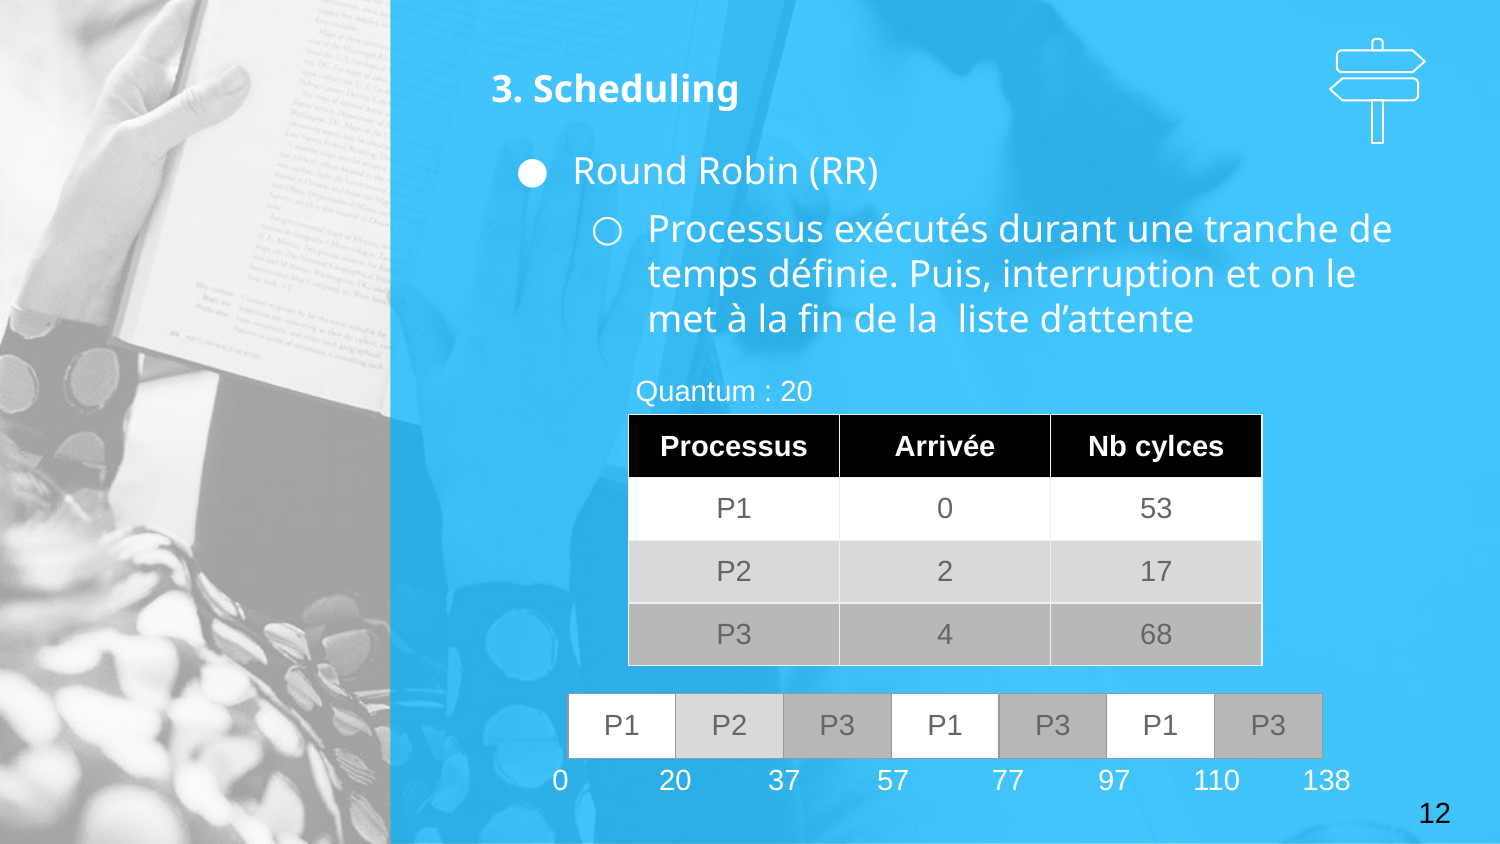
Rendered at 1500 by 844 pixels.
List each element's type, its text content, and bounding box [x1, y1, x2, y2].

table_cell 68 [1051, 604, 1261, 665]
table_header P1 [1107, 694, 1214, 746]
table_cell P2 [629, 541, 839, 602]
table_header P3 [1000, 694, 1106, 746]
table_cell P3 [629, 604, 839, 665]
table_cell 0 [840, 478, 1050, 540]
text_box 0 20 37 57 77 97 110 138 [537, 746, 1370, 795]
table_header P3 [784, 694, 891, 746]
table_header Processus [629, 415, 839, 477]
picture [390, 0, 1500, 844]
table_header P1 [892, 694, 998, 746]
table_cell 53 [1051, 478, 1261, 540]
table_cell P1 [629, 478, 839, 540]
slide_number 12 [1403, 779, 1494, 844]
table_cell 4 [840, 604, 1050, 665]
table_header Nb cylces [1051, 415, 1261, 477]
table_header P3 [1215, 694, 1322, 746]
table_header P1 [569, 694, 675, 746]
table_cell 2 [840, 541, 1050, 602]
title 3. Scheduling [476, 49, 1324, 133]
table_cell 17 [1051, 541, 1261, 602]
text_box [1329, 38, 1426, 143]
table_header P2 [676, 694, 783, 746]
table_header Arrivée [840, 415, 1050, 477]
text_box Quantum : 20 [620, 356, 1026, 403]
text_box Round Robin (RR) Processus exécutés durant une tranche de temps définie. Puis, interruption et on le met à la fin de la liste d’attente [482, 132, 1432, 791]
